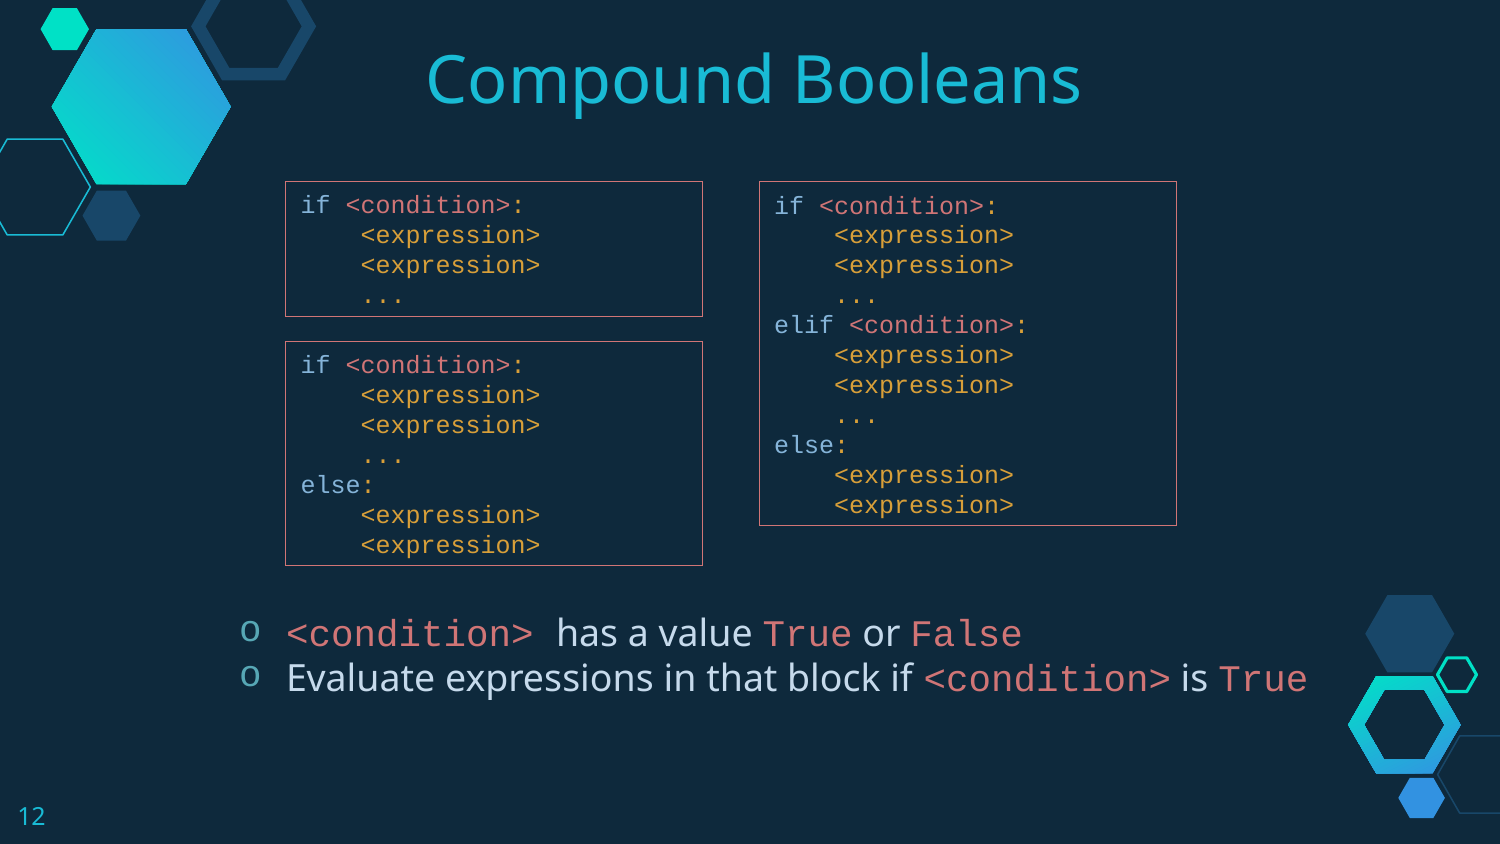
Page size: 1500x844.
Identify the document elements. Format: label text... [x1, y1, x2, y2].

text_box if <condition>: <expression> <expression> ... elif <condition>: <expression> <expression> ... else: <expression> <expression> [759, 181, 1177, 526]
text_box Compound Booleans [410, 29, 1099, 125]
text_box if <condition>: <expression> <expression> ... else: <expression> <expression> [285, 341, 703, 566]
text_box if <condition>: <expression> <expression> ... [285, 181, 703, 317]
slide_number 12 [2, 785, 93, 844]
text_box <condition> has a value True or False Evaluate expressions in that block if <condition> is True [224, 601, 1329, 707]
